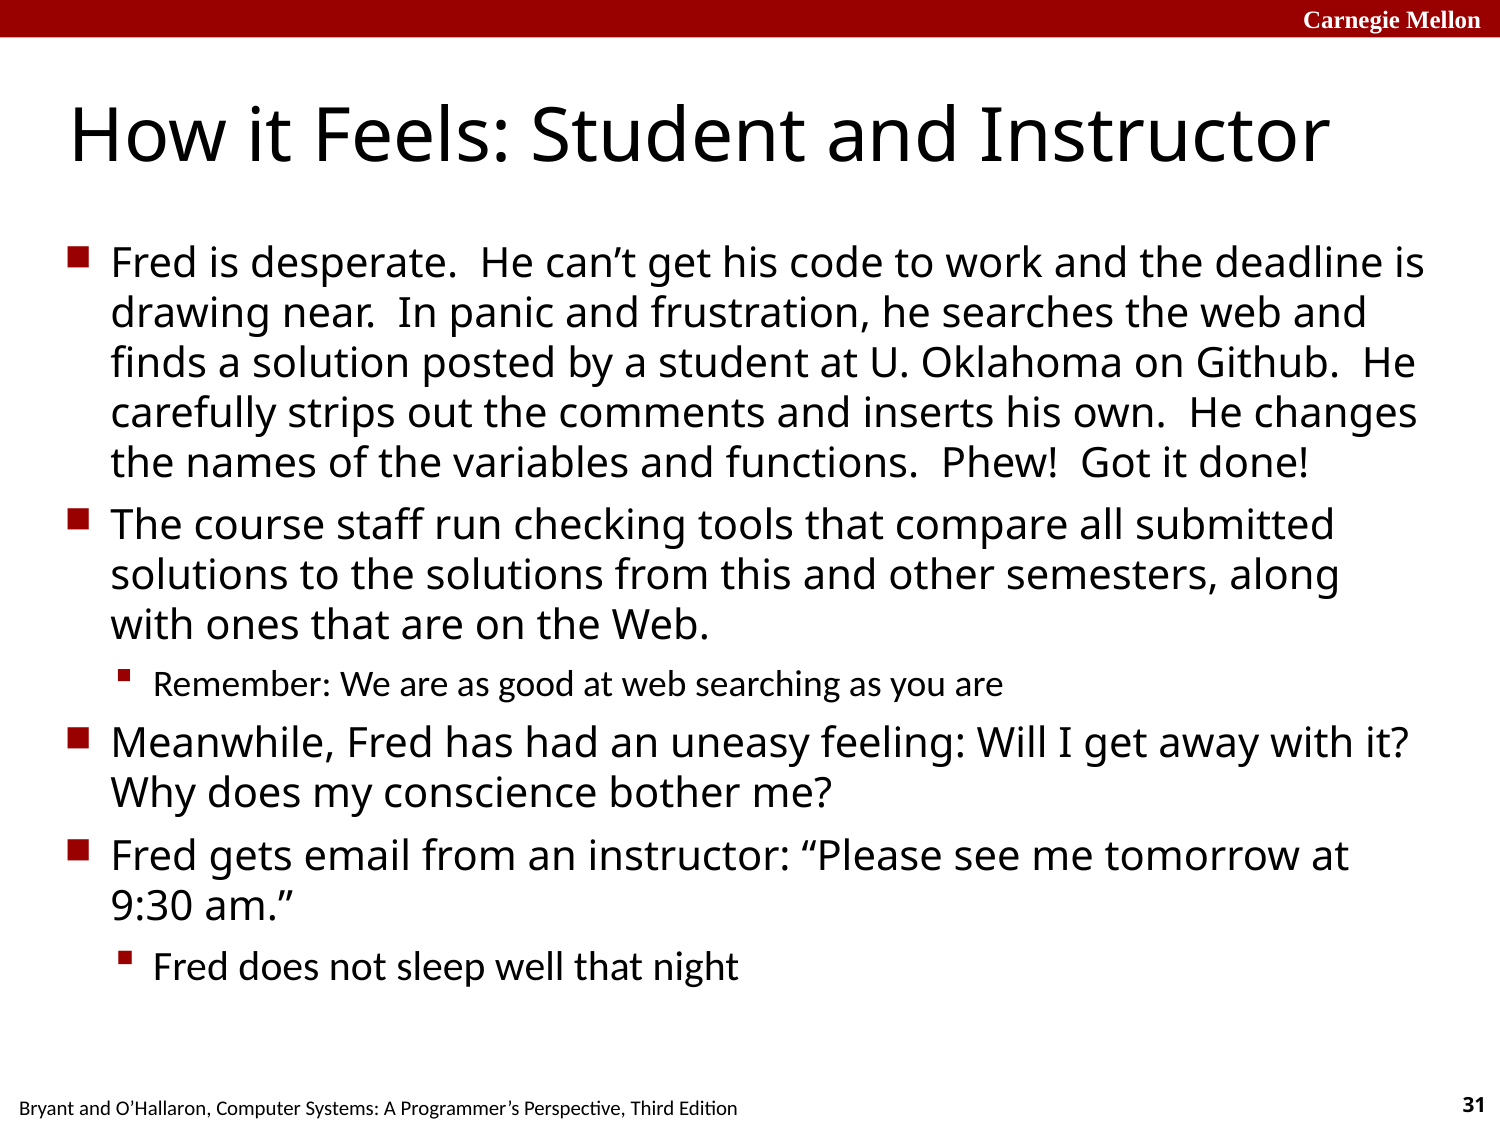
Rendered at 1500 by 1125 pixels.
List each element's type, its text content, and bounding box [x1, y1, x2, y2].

list Fred is desperate. He can’t get his code to work and the deadline is drawing near. In panic and frustration, he searches the web and finds a solution posted by a student at U. Oklahoma on Github. He carefully strips out the comments and inserts his own. He changes the names of the variables and functions. Phew! Got it done! The course staff run checking tools that compare all submitted solutions to the solutions from this and other semesters, along with ones that are on the Web. Remember: We are as good at web searching as you are Meanwhile, Fred has had an uneasy feeling: Will I get away with it? Why does my conscience bother me? Fred gets email from an instructor: “Please see me tomorrow at 9:30 am.” Fred does not sleep well that night [62, 228, 1438, 1122]
title How it Feels: Student and Instructor [62, 41, 1438, 222]
